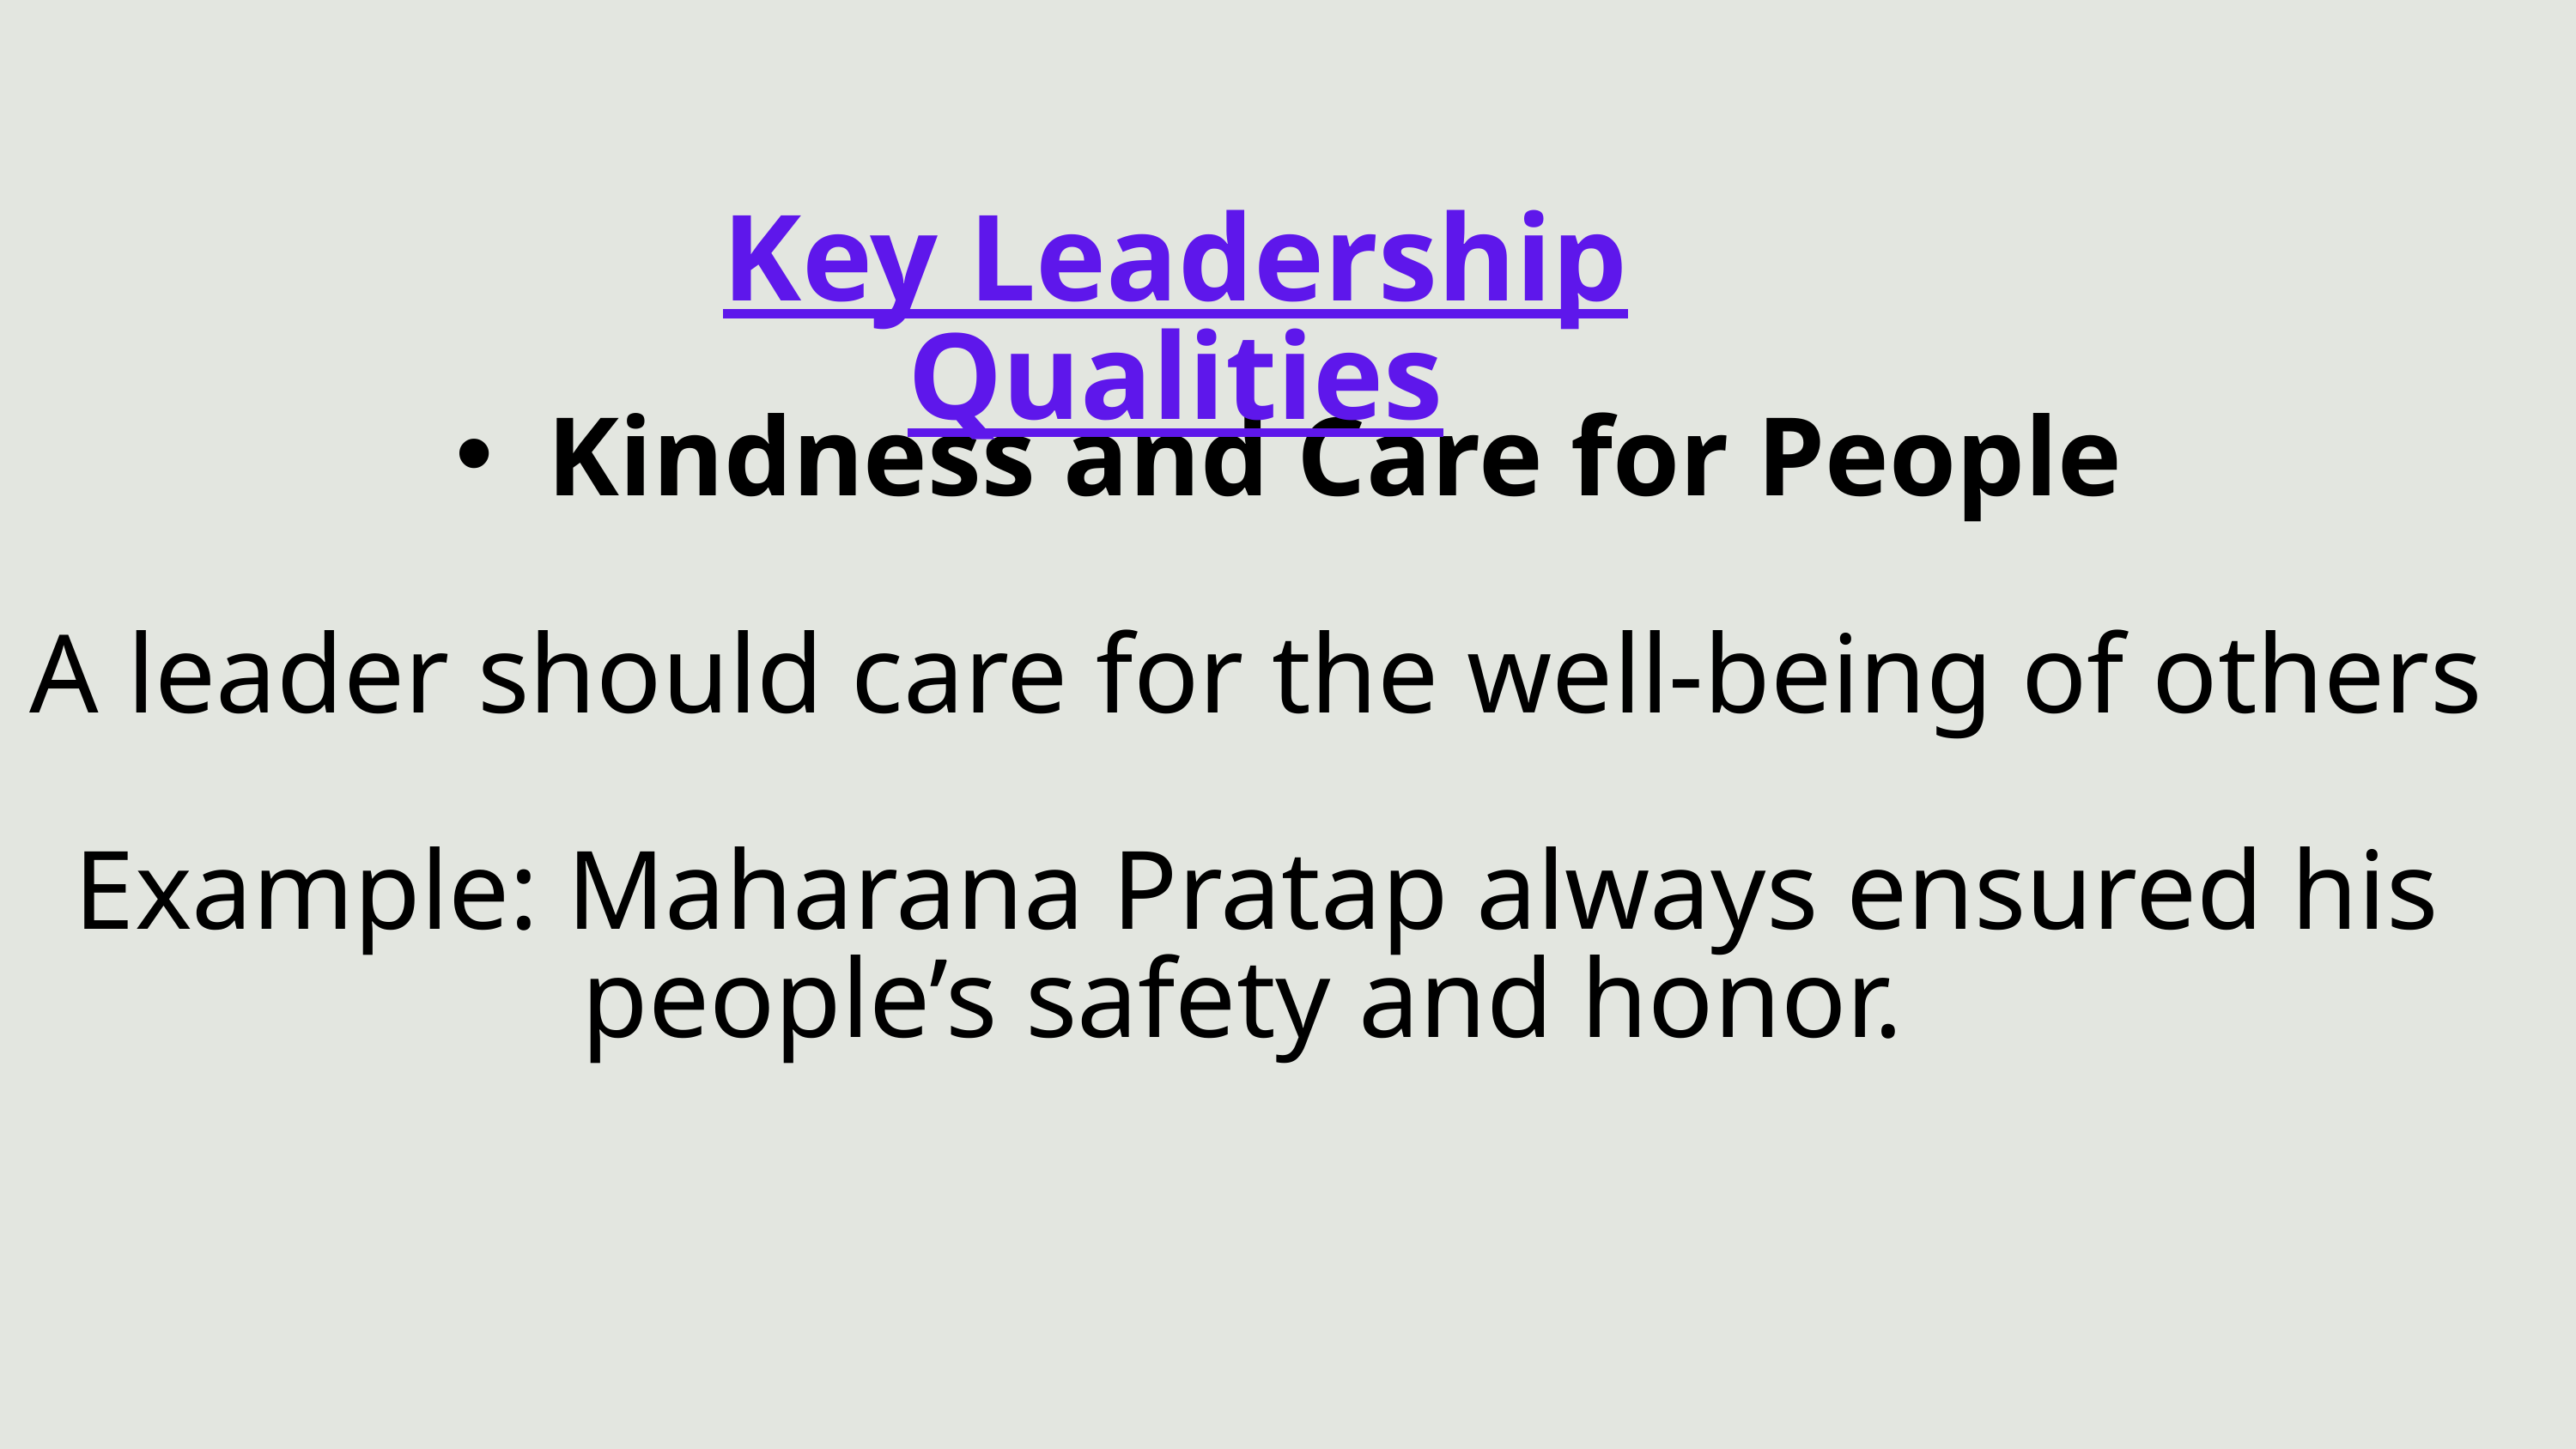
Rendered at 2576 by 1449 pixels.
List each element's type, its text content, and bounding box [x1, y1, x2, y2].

text_box Kindness and Care for People A leader should care for the well-being of others Example: Maharana Pratap always ensured his people’s safety and honor. [0, 409, 2486, 1060]
text_box Key Leadership Qualities [467, 204, 1883, 444]
